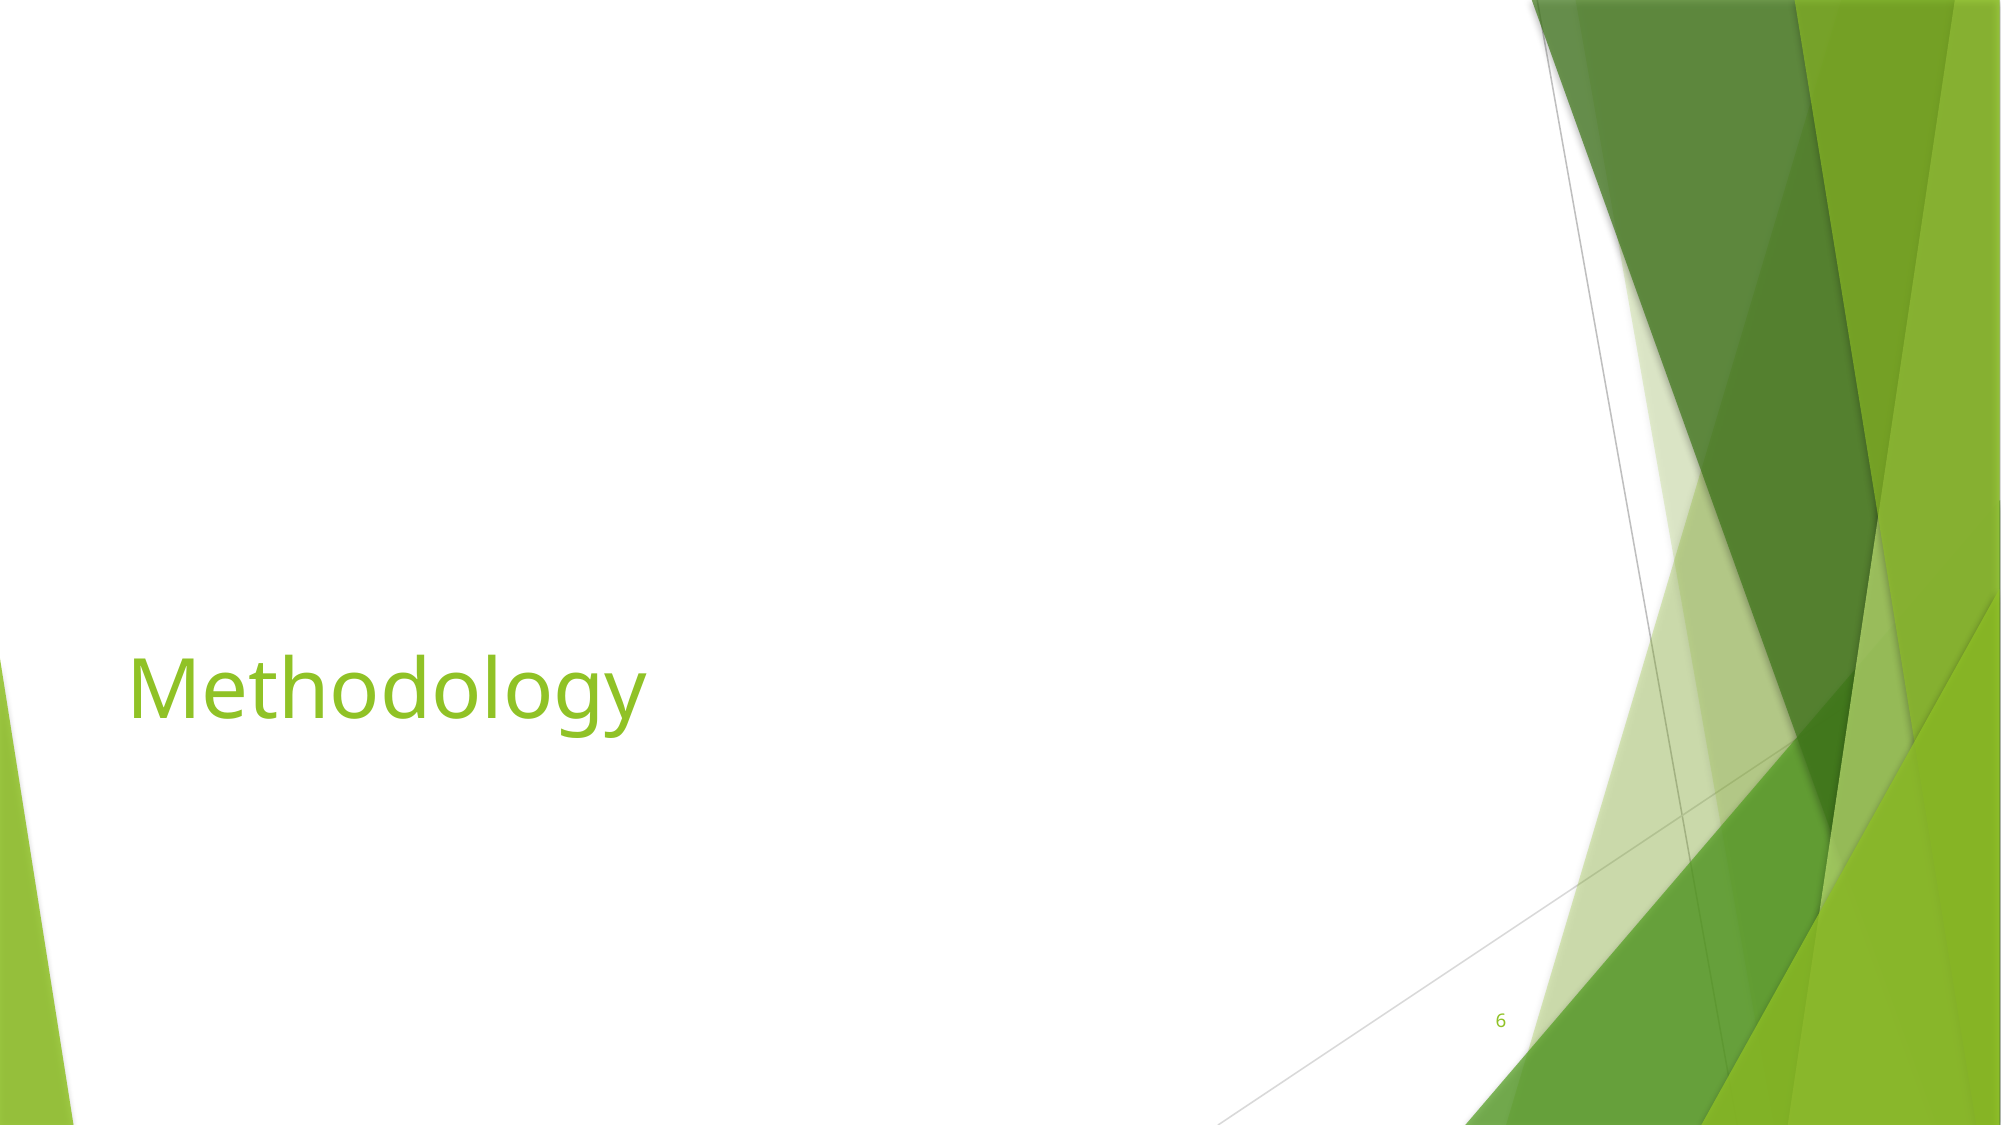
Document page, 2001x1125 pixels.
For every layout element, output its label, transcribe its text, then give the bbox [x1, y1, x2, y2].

title Methodology [111, 443, 1522, 743]
slide_number 6 [1409, 991, 1522, 1051]
